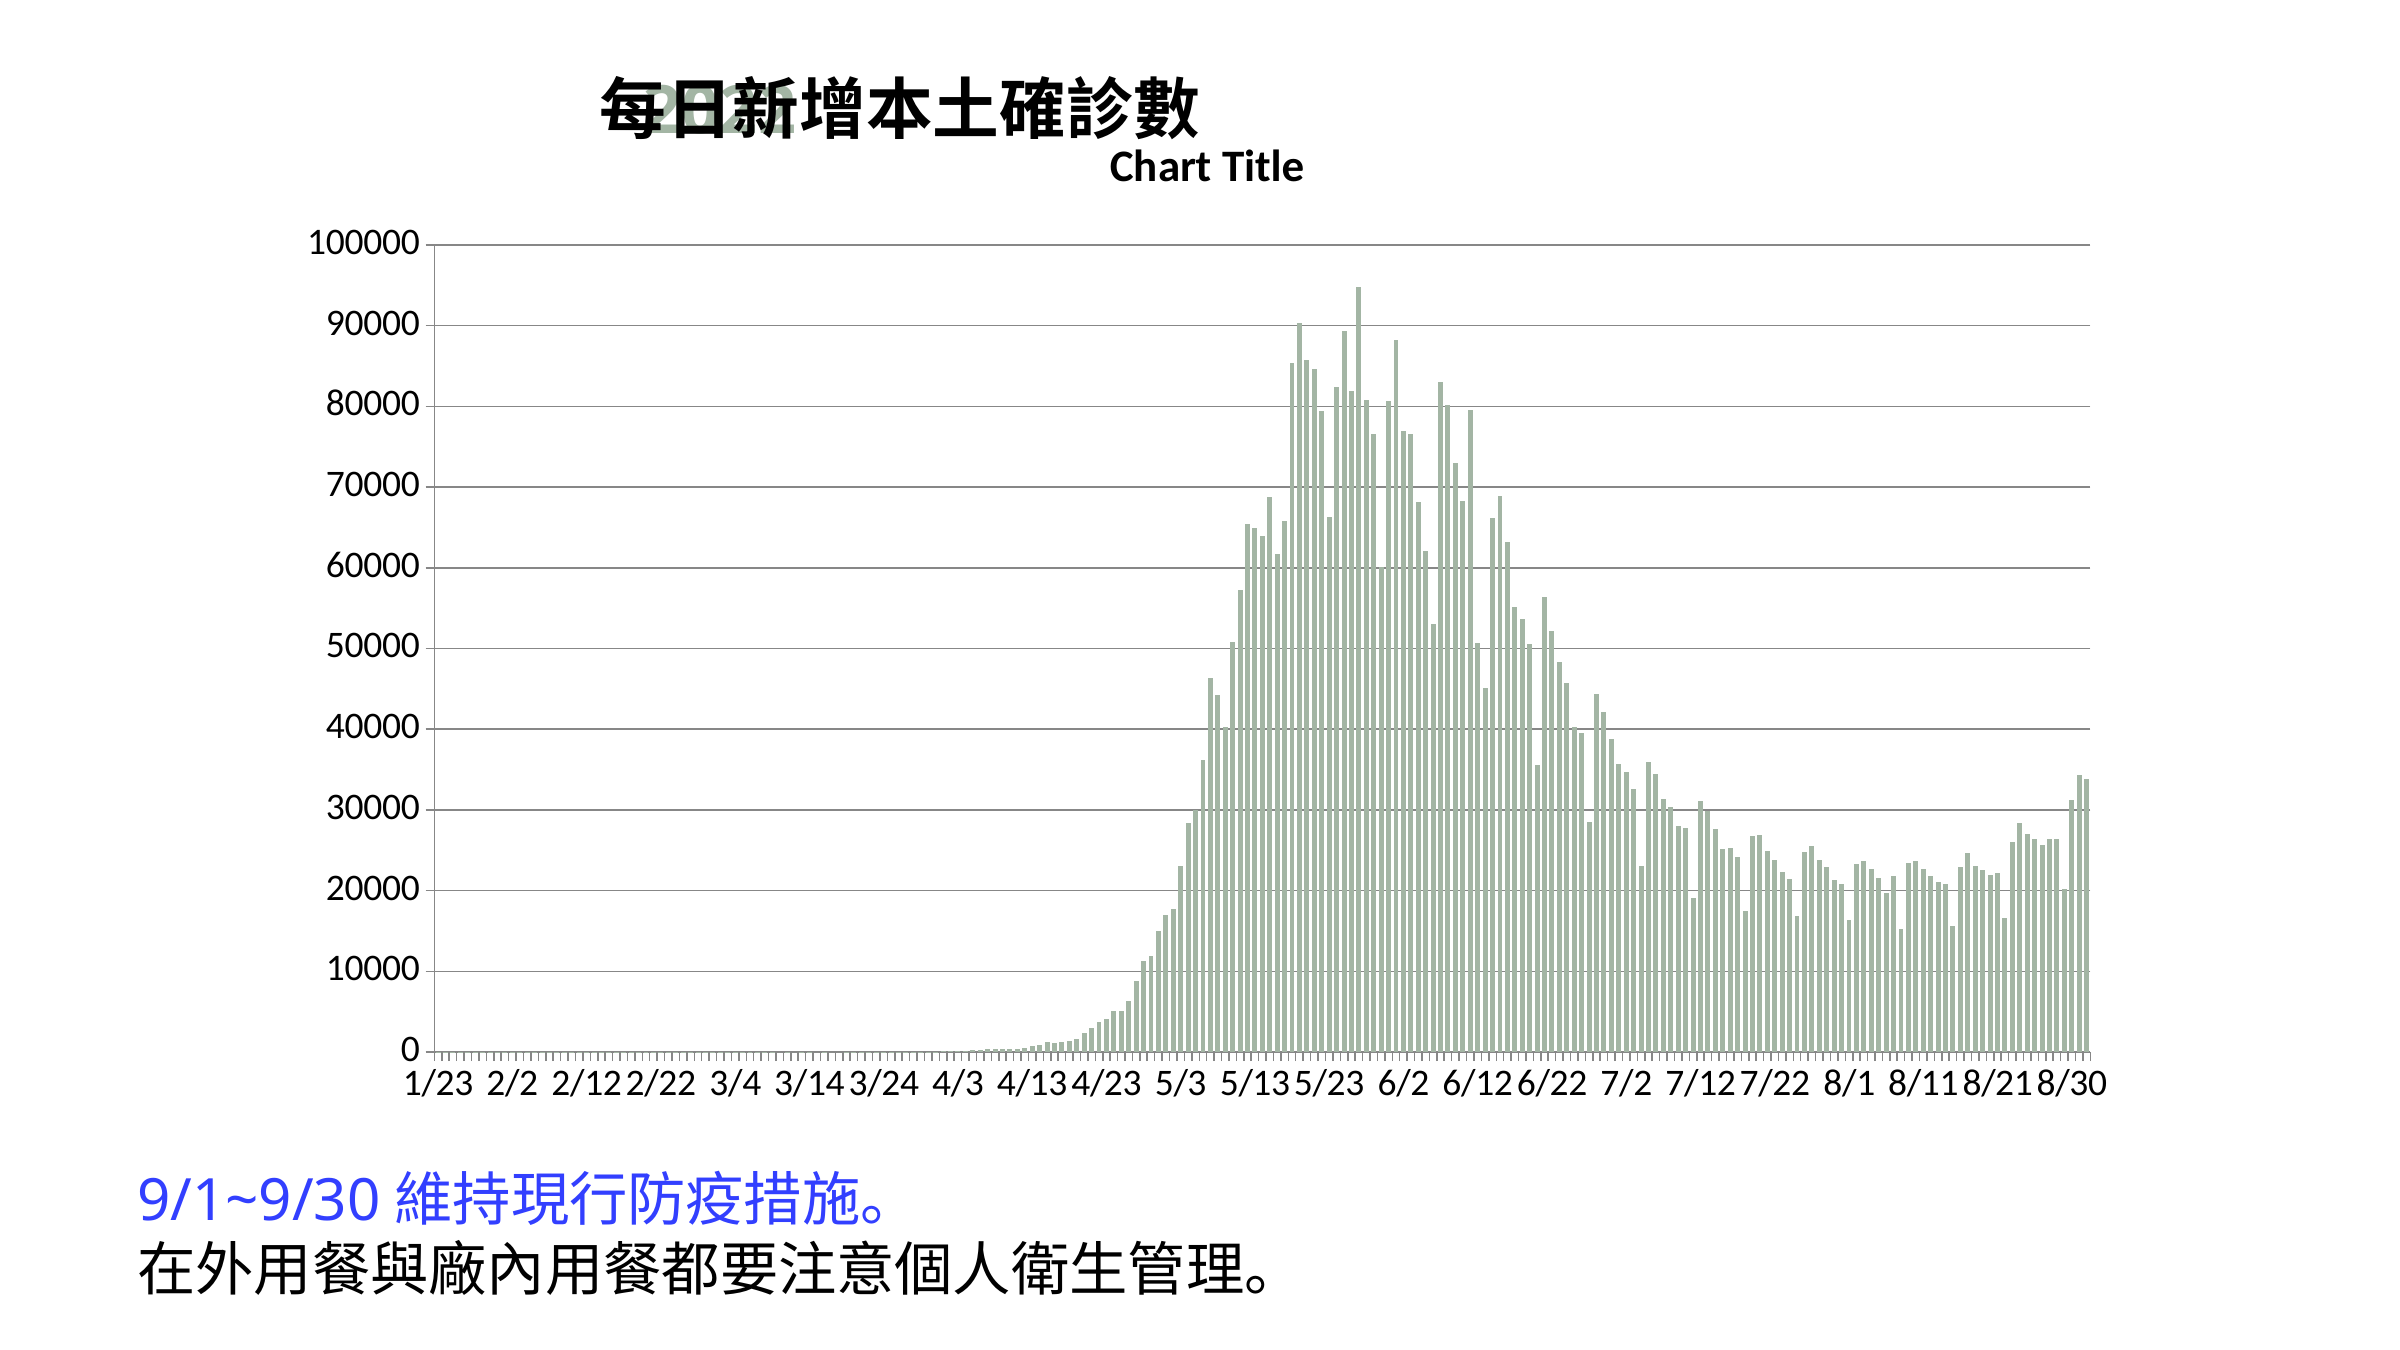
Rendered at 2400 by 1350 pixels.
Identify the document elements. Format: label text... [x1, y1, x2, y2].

text_box 每日新增本土確診數 [584, 59, 1216, 102]
text_box 9/1~9/30維持現行防疫措施。 在外用餐與廠內用餐都要注意個人衛生管理。 [122, 1154, 1318, 1310]
chart [269, 104, 2146, 1126]
